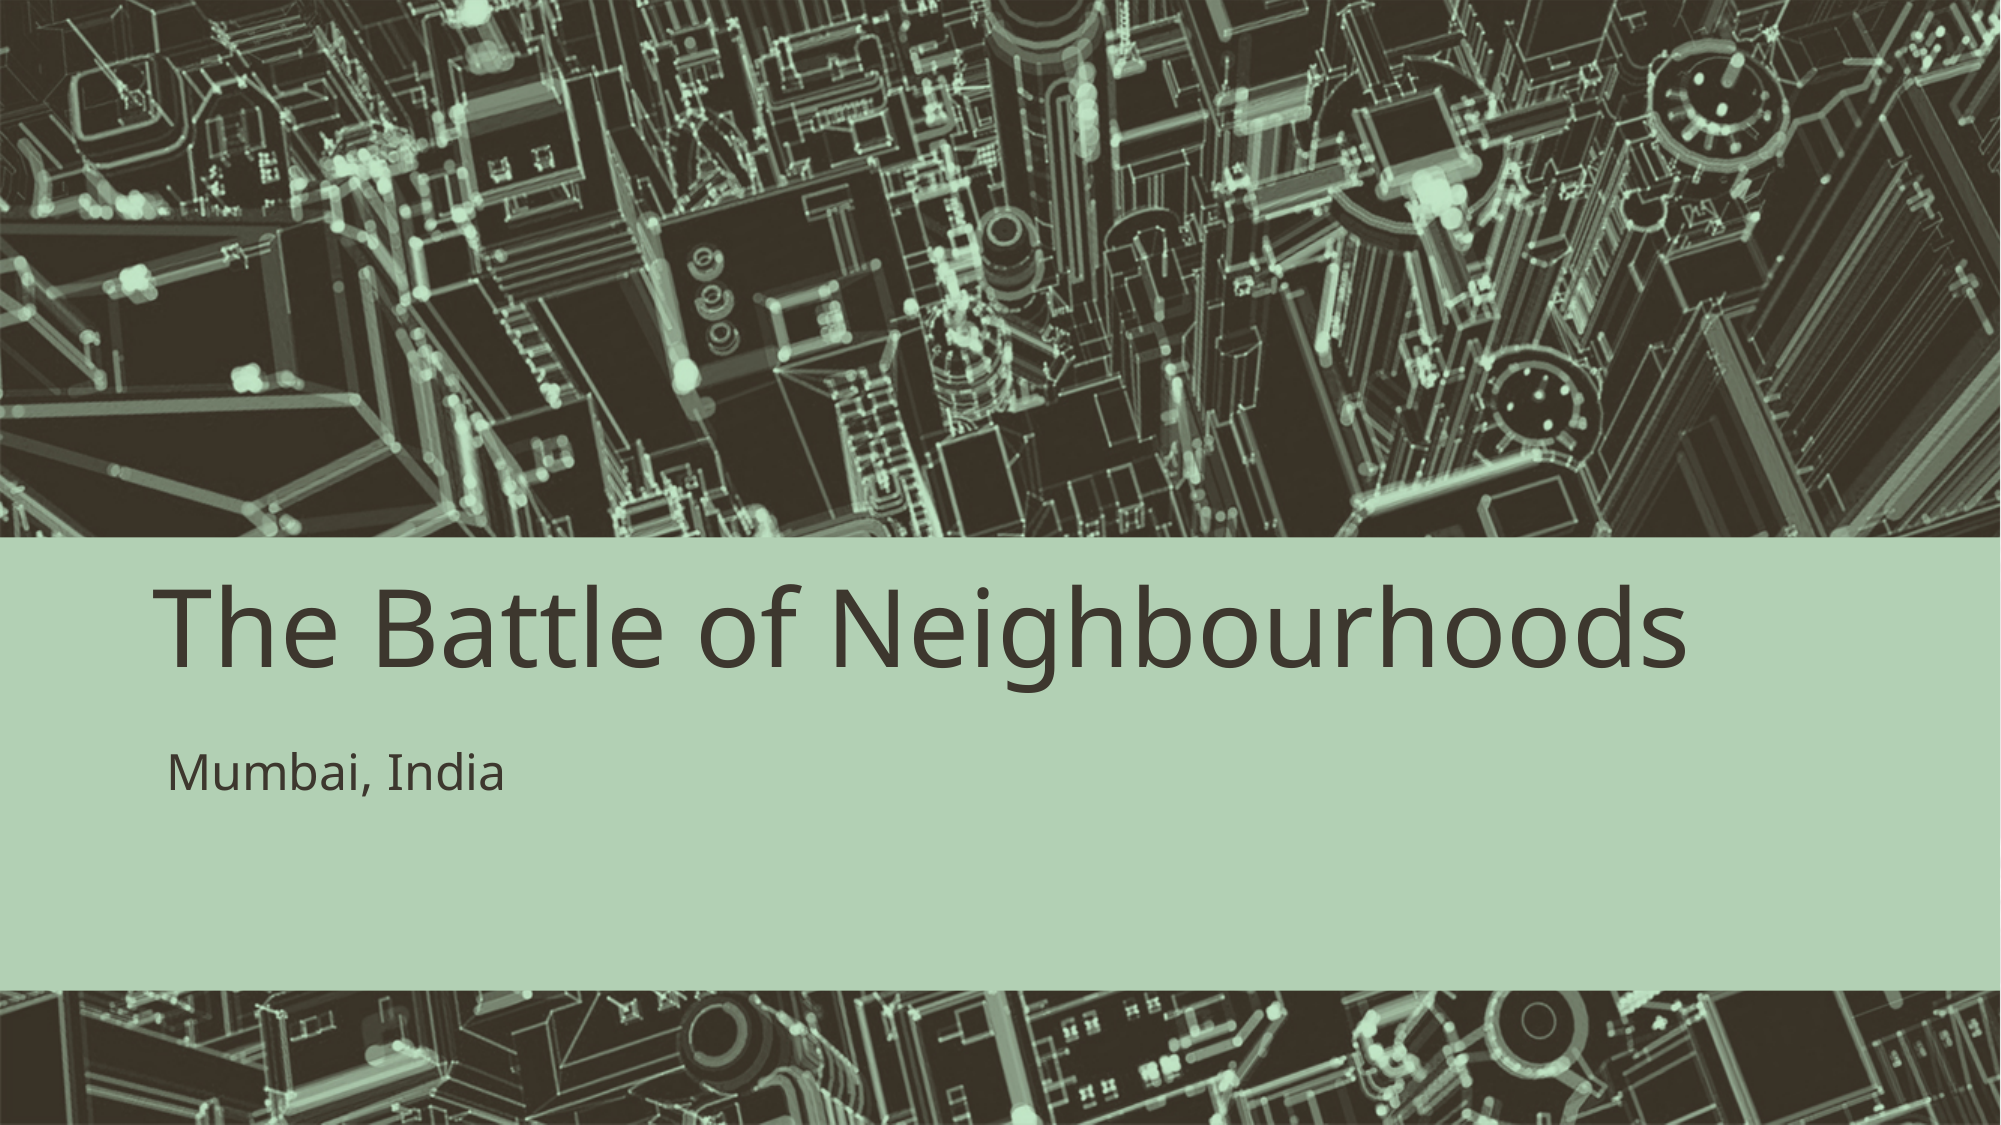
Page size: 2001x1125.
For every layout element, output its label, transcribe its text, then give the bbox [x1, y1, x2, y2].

picture [0, 0, 2001, 1125]
list Mumbai, India [138, 739, 1713, 818]
title The Battle of Neighbourhoods [138, 550, 1713, 699]
